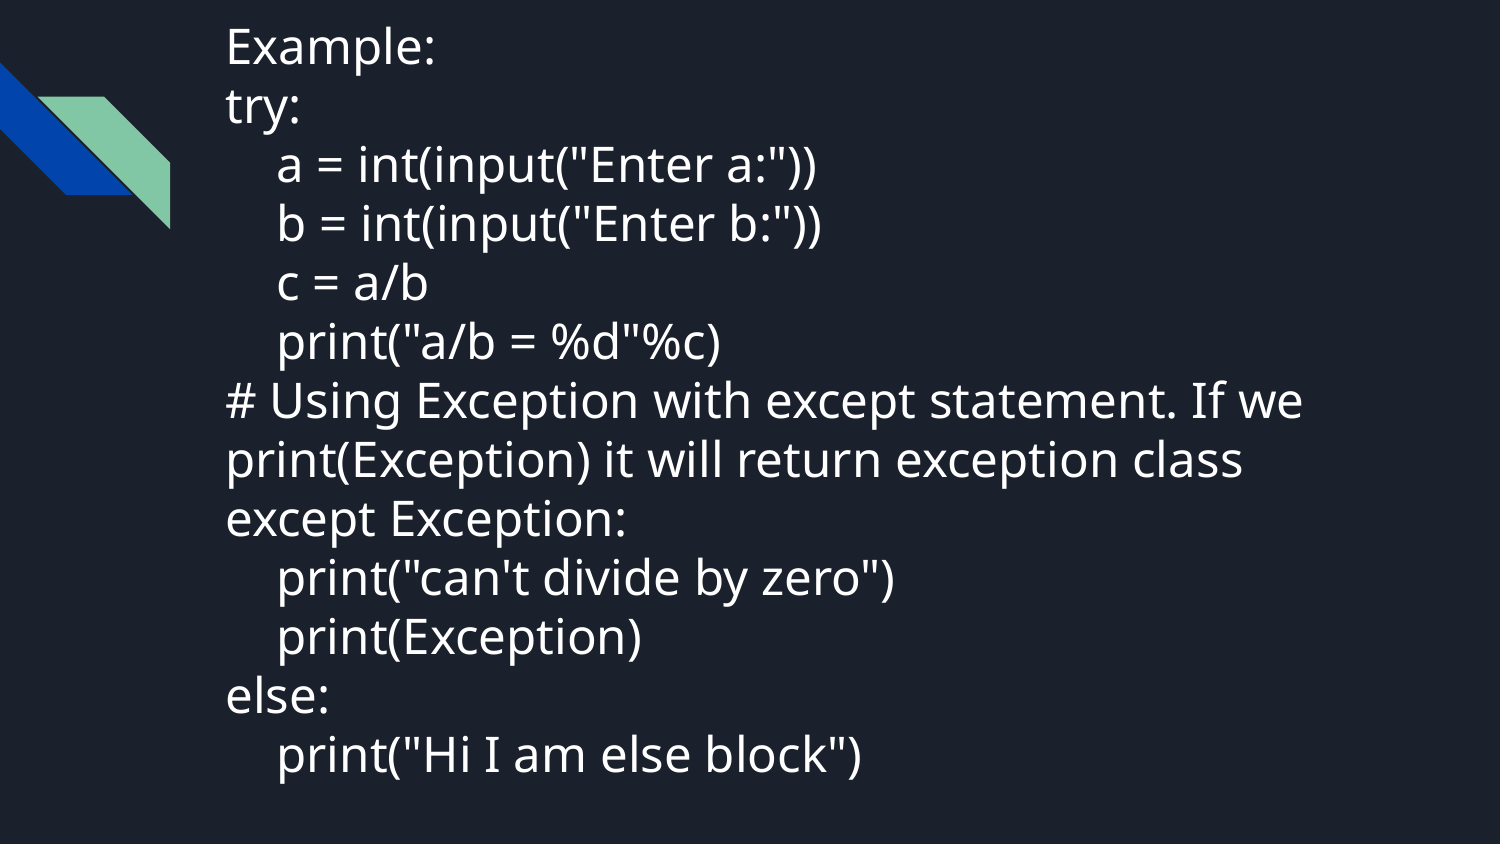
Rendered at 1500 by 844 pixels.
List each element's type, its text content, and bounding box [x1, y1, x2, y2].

title Example: try: a = int(input("Enter a:")) b = int(input("Enter b:")) c = a/b print("a/b = %d"%c) # Using Exception with except statement. If we print(Exception) it will return exception class except Exception: print("can't divide by zero") print(Exception) else: print("Hi I am else block") [210, 0, 1485, 844]
